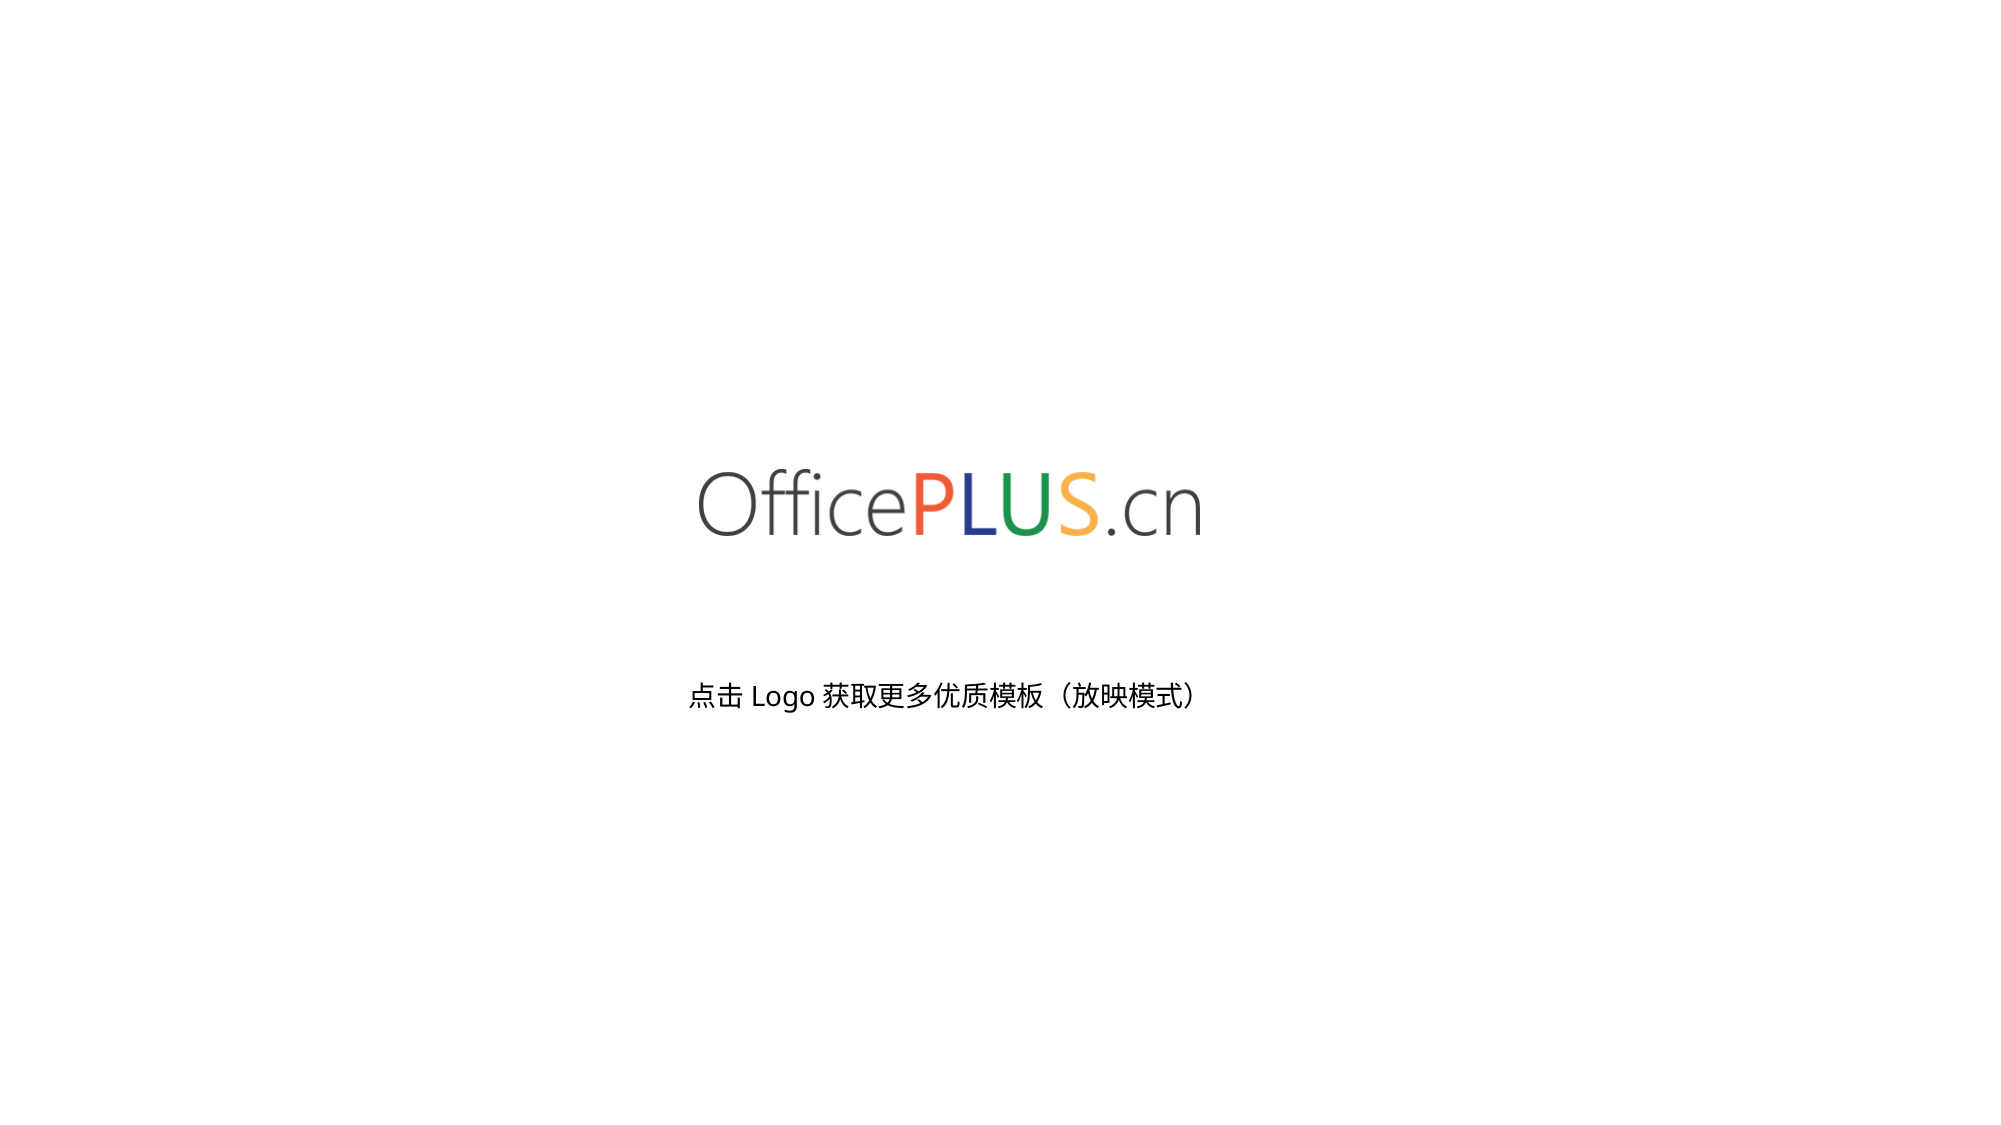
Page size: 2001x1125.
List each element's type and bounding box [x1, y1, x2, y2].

picture [699, 469, 1200, 536]
